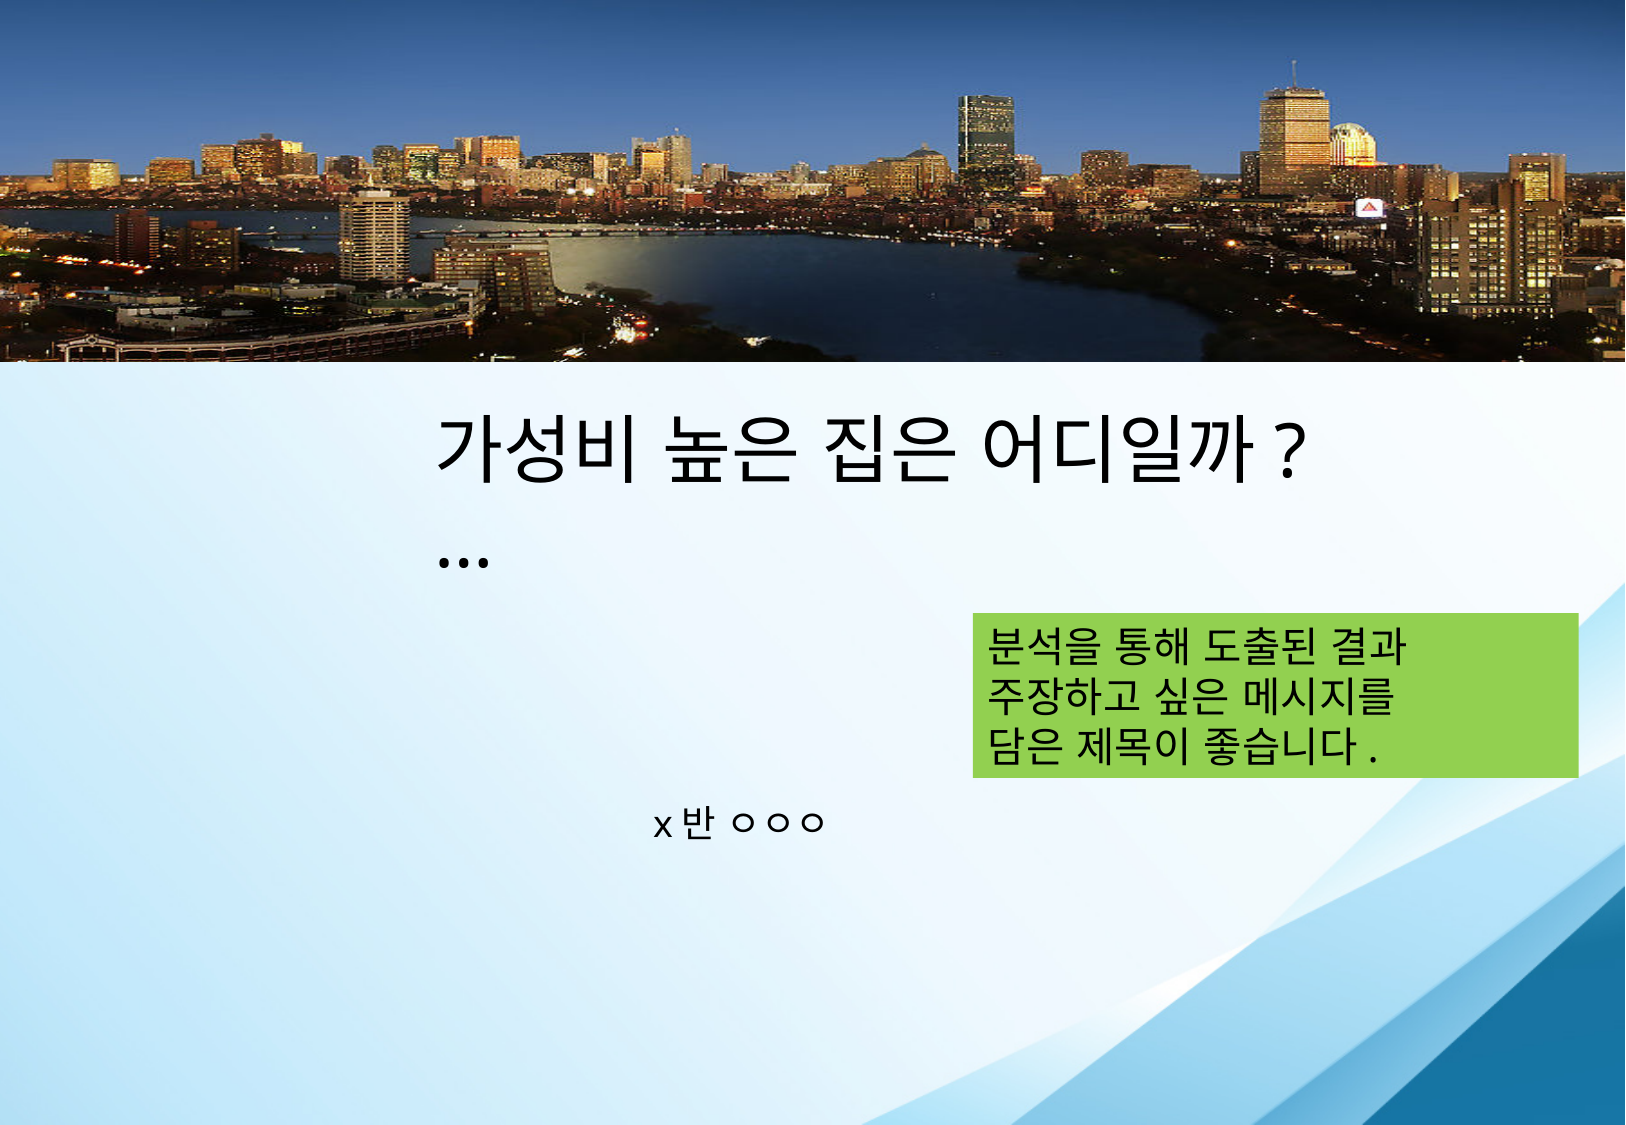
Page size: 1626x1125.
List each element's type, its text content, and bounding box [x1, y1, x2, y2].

text_box x반 ㅇㅇㅇ [638, 792, 856, 853]
text_box 분석을 통해 도출된 결과 주장하고 싶은 메시지를 담은 제목이 좋습니다. [972, 613, 1579, 778]
picture [0, 0, 1625, 1125]
text_box 가성비 높은 집은 어디일까? … [419, 394, 1323, 590]
